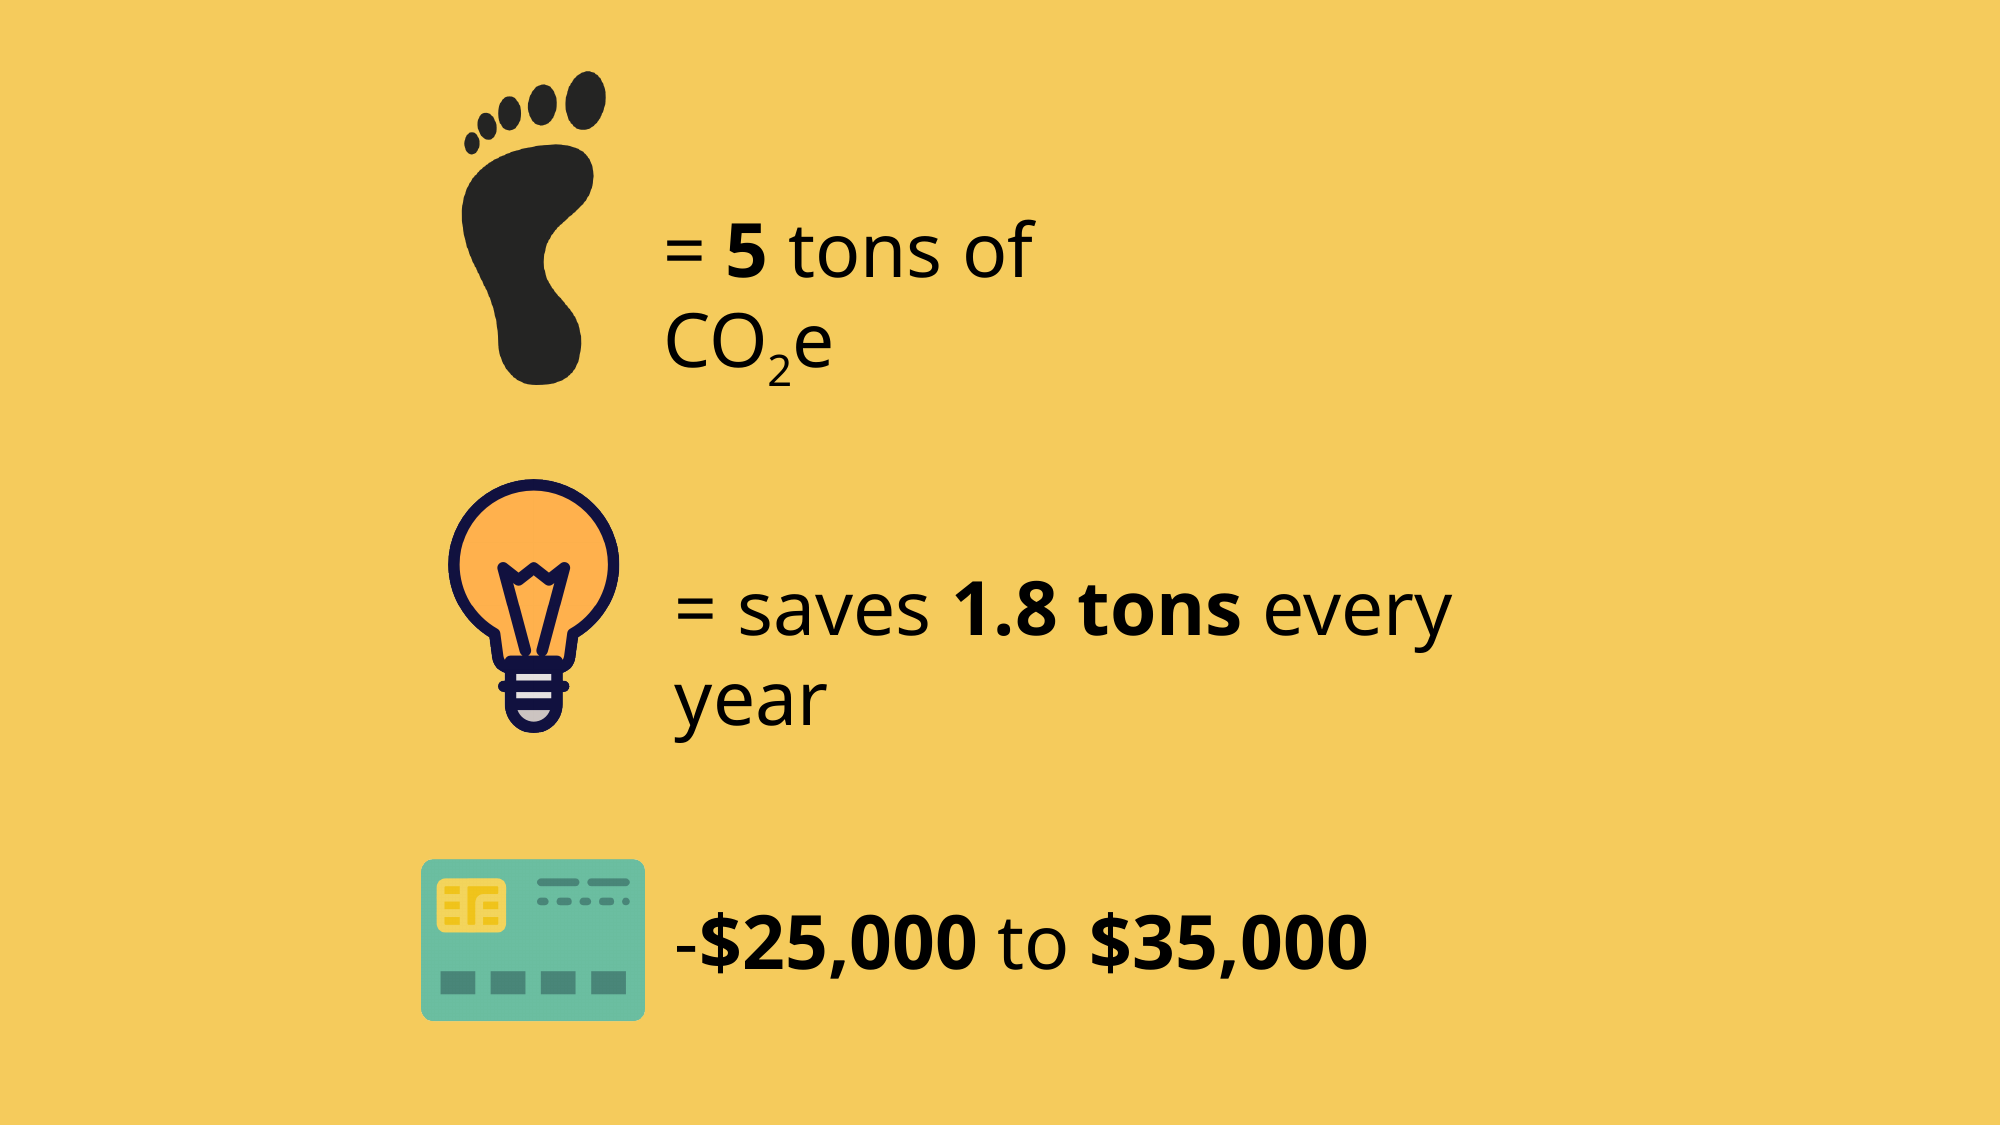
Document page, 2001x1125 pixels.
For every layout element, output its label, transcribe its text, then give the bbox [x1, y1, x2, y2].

picture [377, 71, 690, 385]
text_box = saves 1.8 tons every year [660, 553, 1628, 748]
text_box -$25,000 to $35,000 [660, 886, 1628, 992]
picture [406, 479, 661, 734]
text_box = 5 tons of CO2e [648, 195, 1231, 403]
picture [421, 828, 645, 1052]
